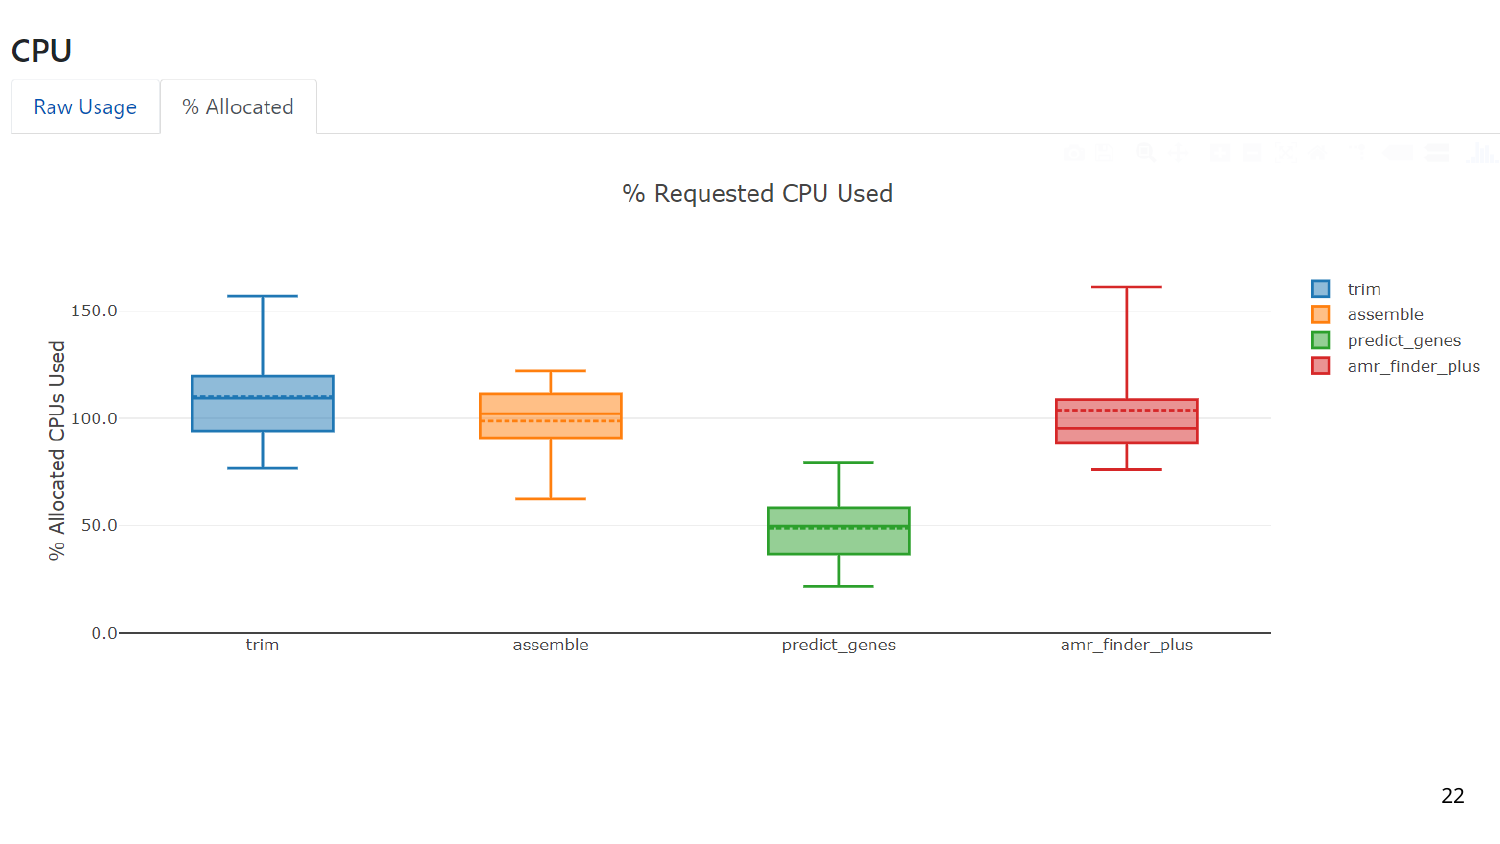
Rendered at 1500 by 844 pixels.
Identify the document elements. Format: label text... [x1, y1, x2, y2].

slide_number ‹#› [1389, 764, 1480, 830]
picture [0, 28, 1500, 672]
